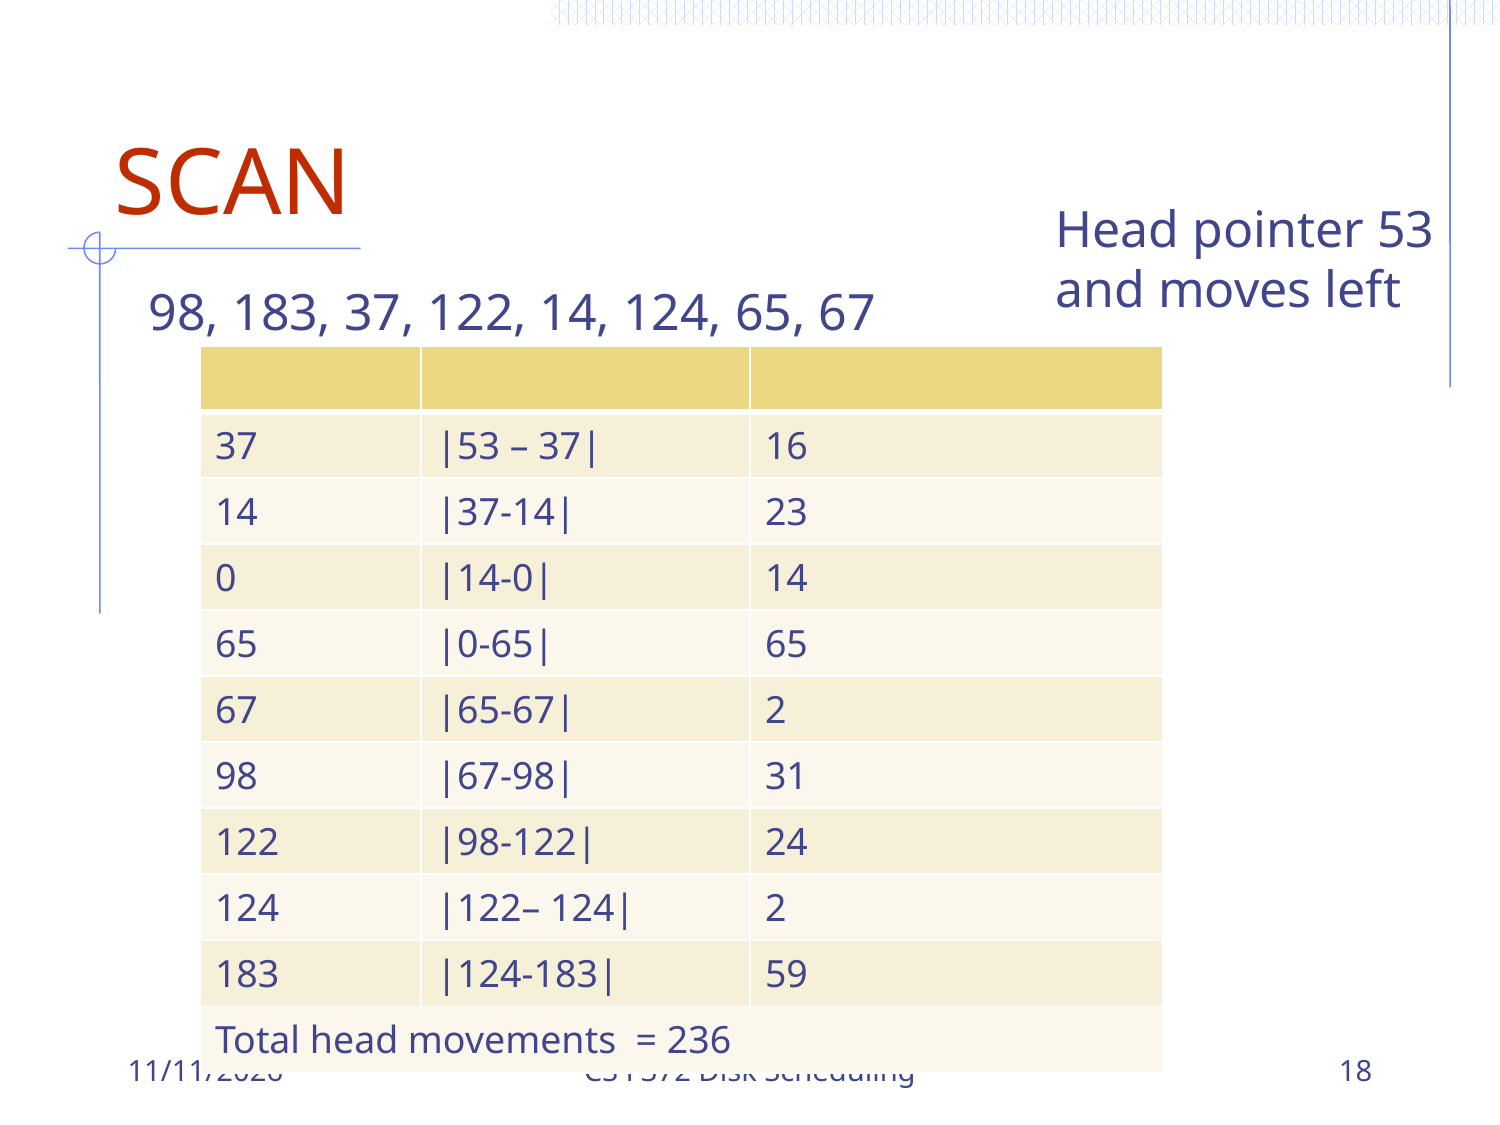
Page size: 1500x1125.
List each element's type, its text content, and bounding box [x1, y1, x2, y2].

table_cell 24 [751, 809, 1162, 873]
table_cell 122 [201, 809, 420, 873]
table_cell |37-14| [422, 479, 749, 543]
table_cell 183 [201, 941, 420, 1006]
table_cell 67 [201, 677, 420, 741]
title SCAN [99, 99, 1450, 241]
table_cell 0 [201, 545, 420, 609]
table_header [422, 348, 749, 409]
table_cell |53 – 37| [422, 415, 749, 477]
table_cell |14-0| [422, 545, 749, 609]
table_cell 124 [201, 875, 420, 940]
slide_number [112, 1025, 425, 1100]
table_cell 98 [201, 743, 420, 807]
table_cell 65 [751, 611, 1162, 675]
table_cell 59 [751, 941, 1162, 1006]
table_cell 14 [201, 479, 420, 543]
table_cell Total head movements = 236 [201, 1007, 1162, 1072]
table_cell |65-67| [422, 677, 749, 741]
table_cell |98-122| [422, 809, 749, 873]
table_cell 16 [751, 415, 1162, 477]
table_cell |122– 124| [422, 875, 749, 940]
text_box 98, 183, 37, 122, 14, 124, 65, 67 [134, 272, 891, 348]
table_cell 65 [201, 611, 420, 675]
table_cell 31 [751, 743, 1162, 807]
table_cell 37 [201, 415, 420, 477]
table_cell |124-183| [422, 941, 749, 1006]
table_header [751, 347, 1162, 409]
table_cell |0-65| [422, 611, 749, 675]
table_cell |67-98| [422, 743, 749, 807]
table_header [201, 348, 420, 409]
table_cell 14 [751, 545, 1162, 609]
text_box Head pointer 53 and moves left [1040, 190, 1463, 325]
table_cell 2 [751, 677, 1162, 741]
table_cell 2 [751, 875, 1162, 940]
slide_number 18 [1074, 1025, 1388, 1100]
footer CS F372 Disk Scheduling [512, 1025, 988, 1100]
table_cell 23 [751, 479, 1162, 543]
